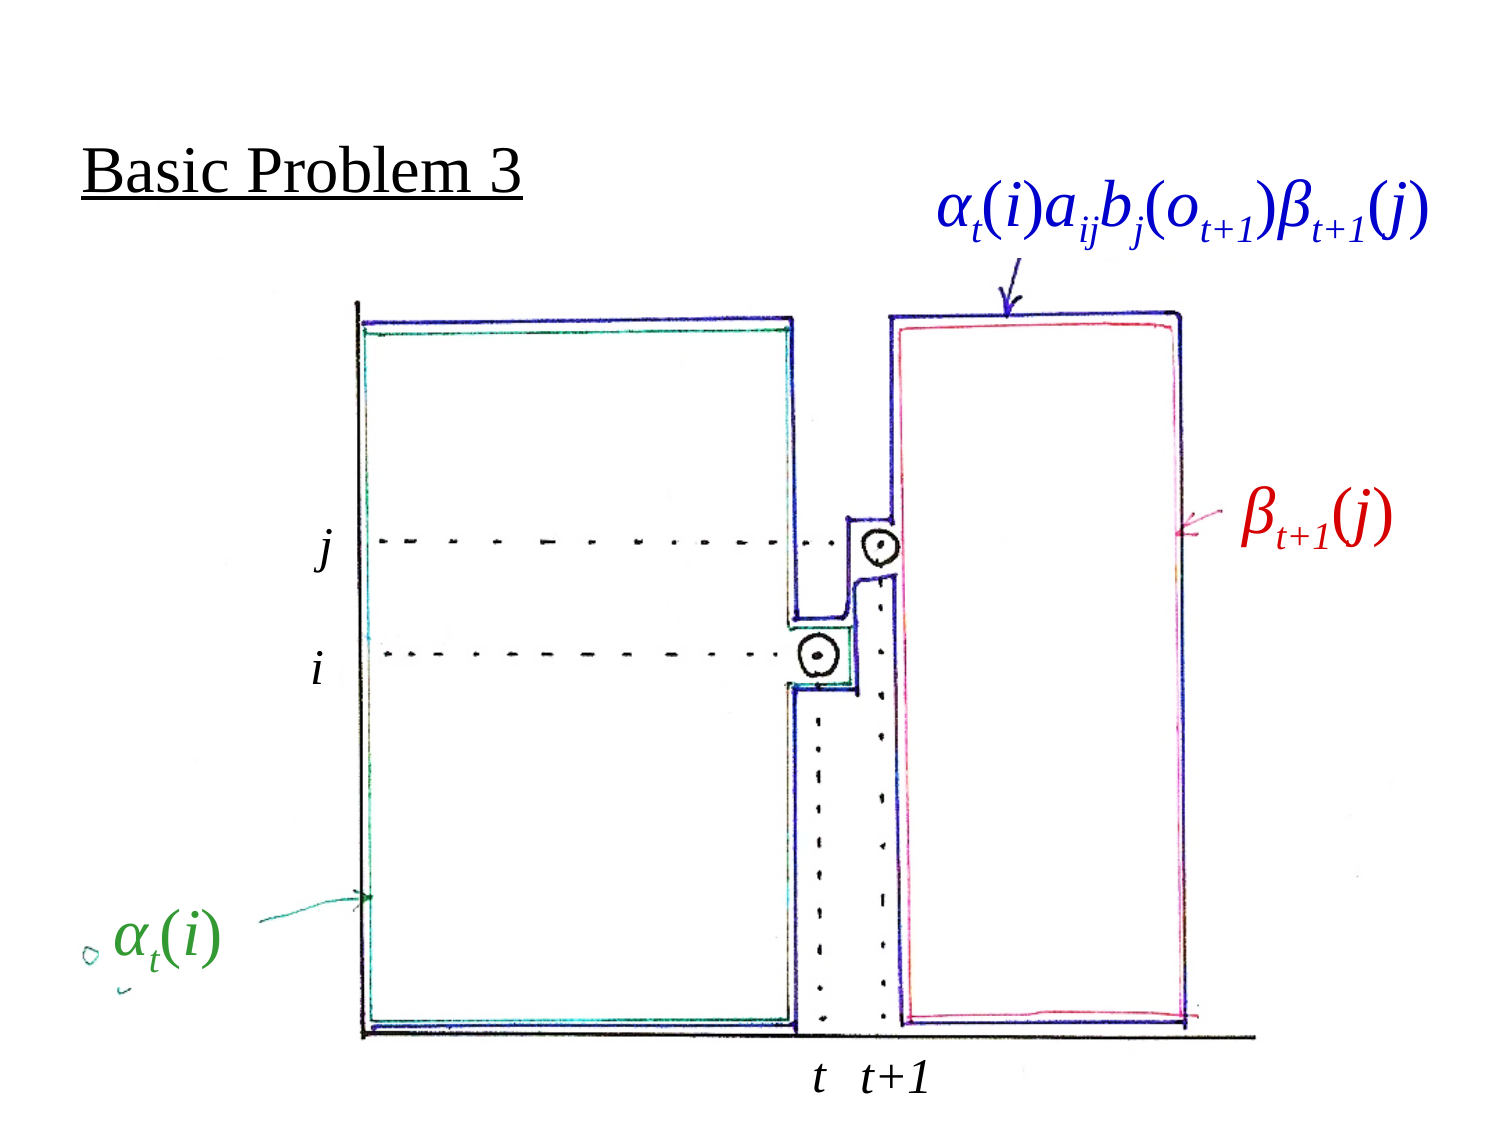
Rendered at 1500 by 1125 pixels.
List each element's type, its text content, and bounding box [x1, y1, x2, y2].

text_box Basic Problem 3 [66, 118, 539, 213]
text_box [76, 151, 1459, 1105]
